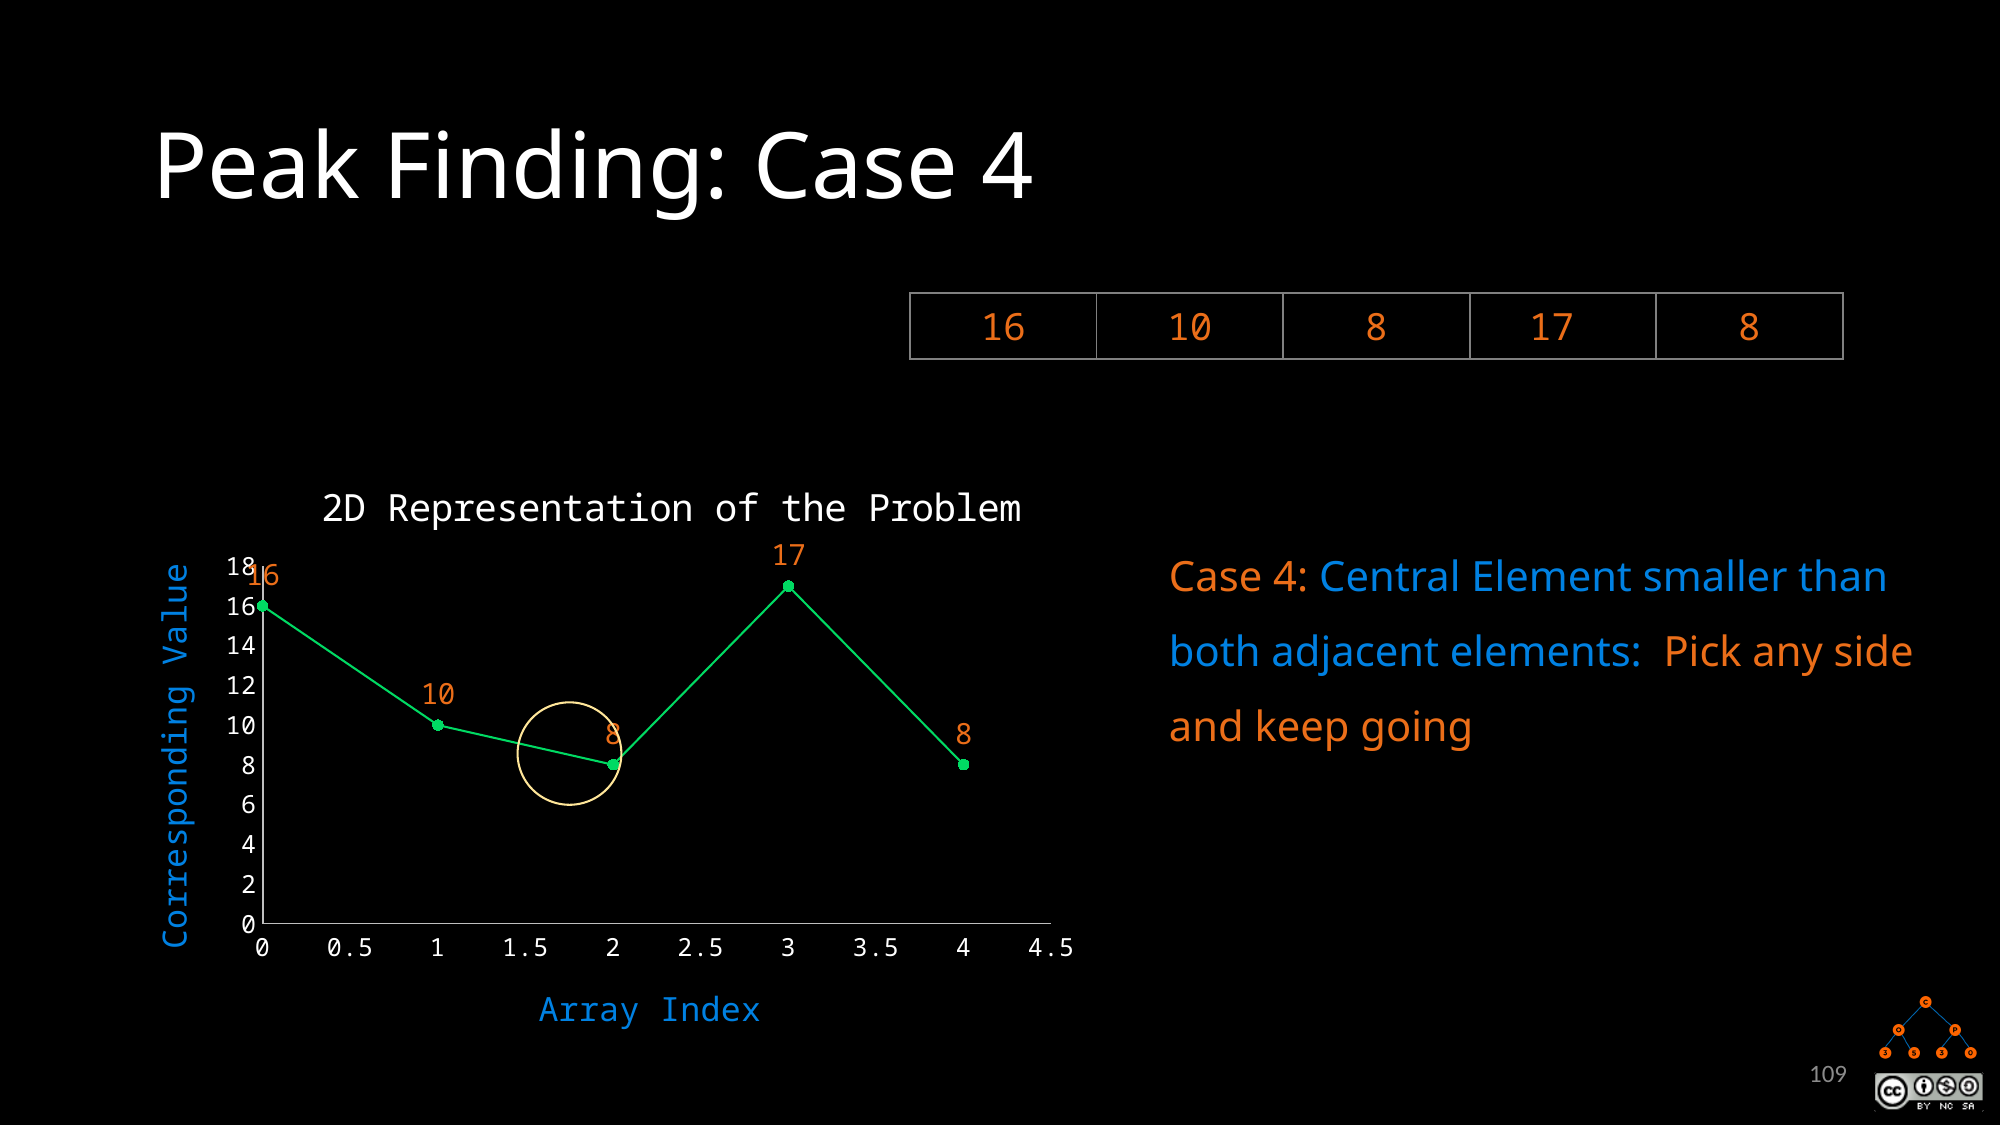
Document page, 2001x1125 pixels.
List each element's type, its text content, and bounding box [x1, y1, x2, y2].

table_header 8 [1284, 294, 1469, 358]
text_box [1859, 988, 1998, 1112]
table_header 17 [1471, 294, 1655, 358]
slide_number 109 [1412, 1042, 1859, 1103]
table_header 8 [1657, 294, 1842, 358]
chart [115, 441, 1095, 1066]
table_header 10 [1097, 294, 1282, 358]
table_header 16 [911, 294, 1096, 358]
title Peak Finding: Case 4 [137, 59, 1863, 278]
text_box Case 4: Central Element smaller than both adjacent elements: Pick any side and keep going [1095, 517, 1985, 832]
